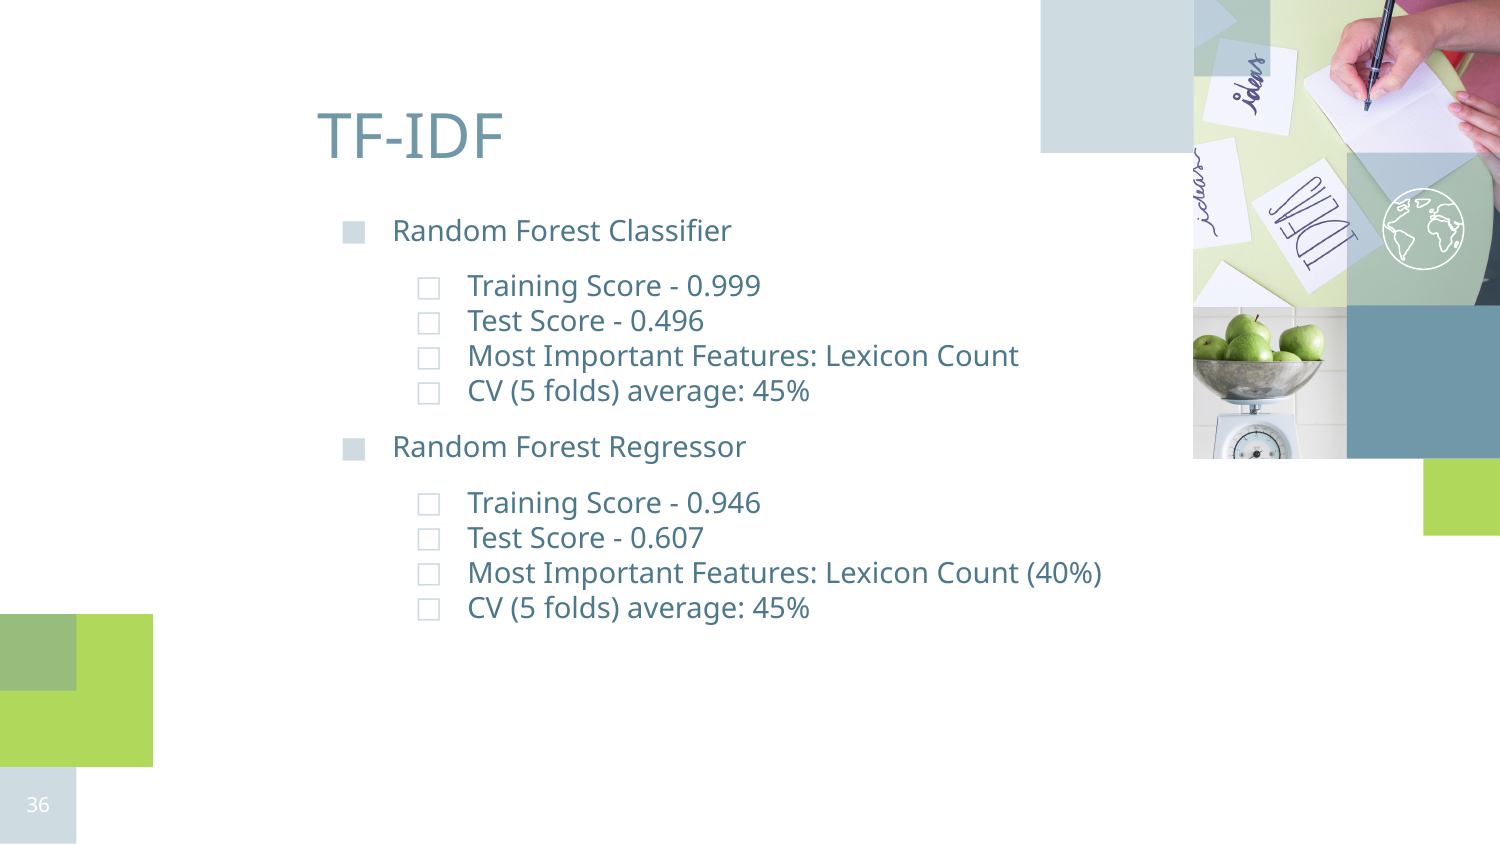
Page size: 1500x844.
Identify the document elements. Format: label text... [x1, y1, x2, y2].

slide_number ‹#› [0, 767, 77, 844]
picture [1193, 0, 1500, 459]
list Random Forest Classifier Training Score - 0.999 Test Score - 0.496 Most Important Features: Lexicon Count CV (5 folds) average: 45% Random Forest Regressor Training Score - 0.946 Test Score - 0.607 Most Important Features: Lexicon Count (40%) CV (5 folds) average: 45% [302, 196, 1132, 759]
title TF-IDF [302, 83, 978, 186]
